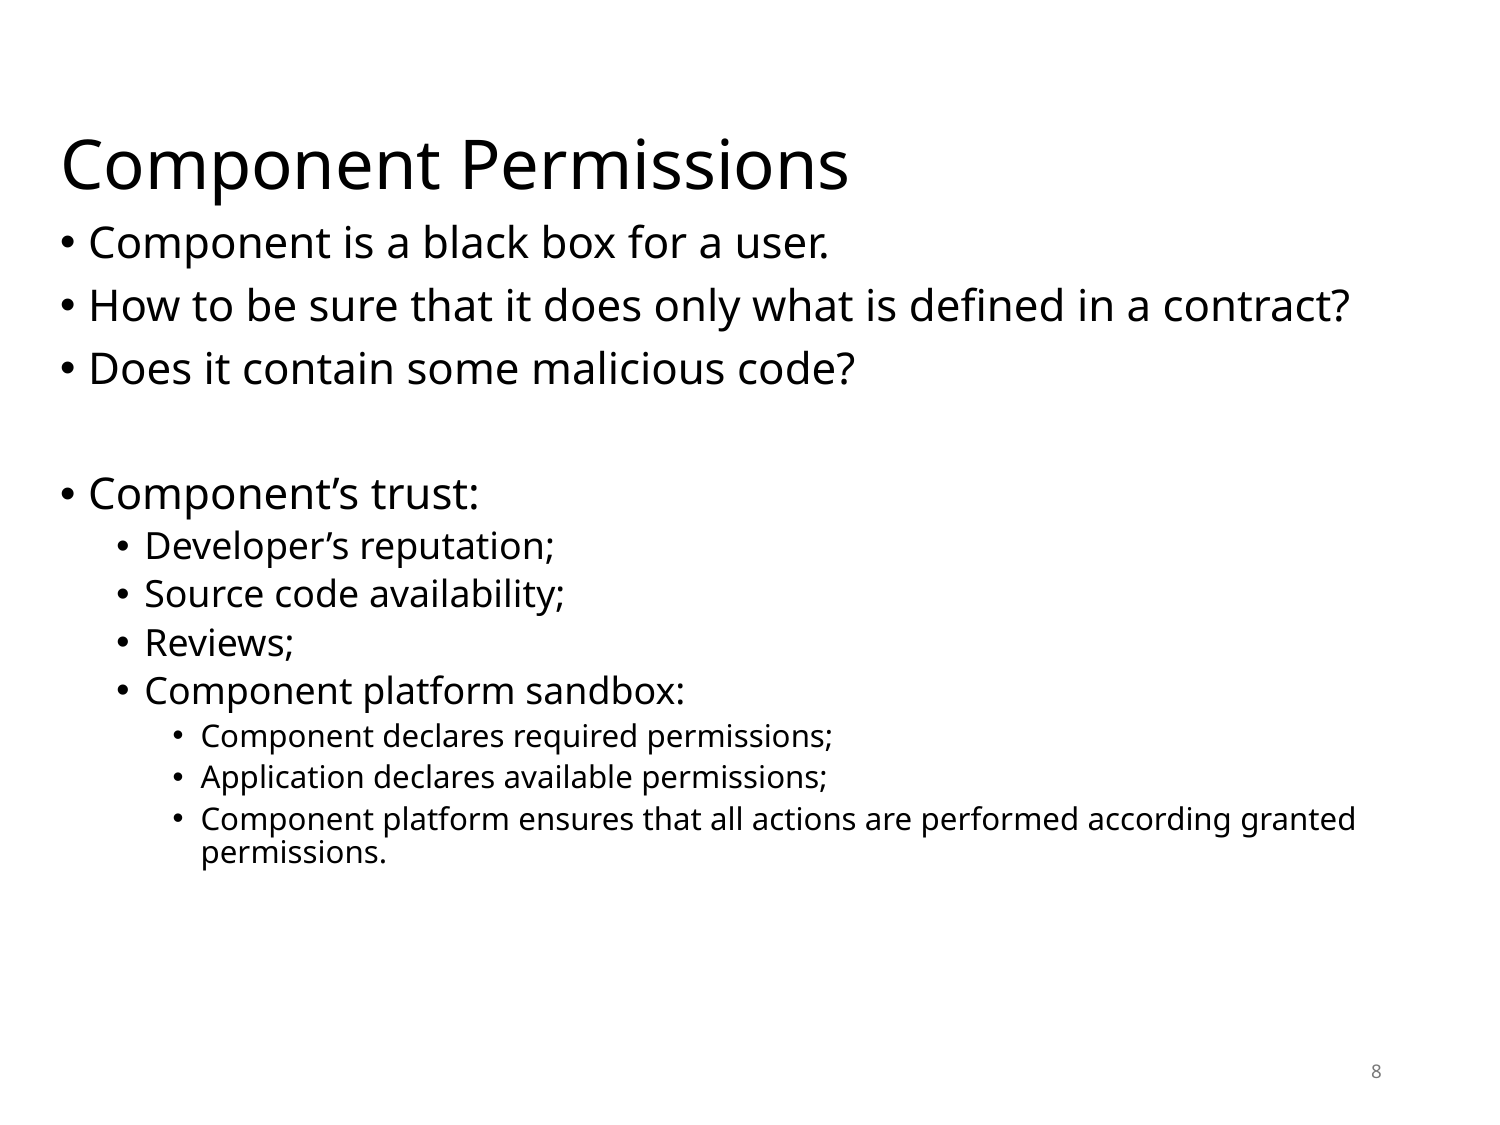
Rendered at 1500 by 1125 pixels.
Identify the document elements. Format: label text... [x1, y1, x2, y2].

list Component is a black box for a user. How to be sure that it does only what is defined in a contract? Does it contain some malicious code? Component’s trust: Developer’s reputation; Source code availability; Reviews; Component platform sandbox: Component declares required permissions; Application declares available permissions; Component platform ensures that all actions are performed according granted permissions. [45, 213, 1455, 1023]
slide_number 8 [1059, 1042, 1397, 1103]
title Component Permissions [45, 37, 1455, 213]
